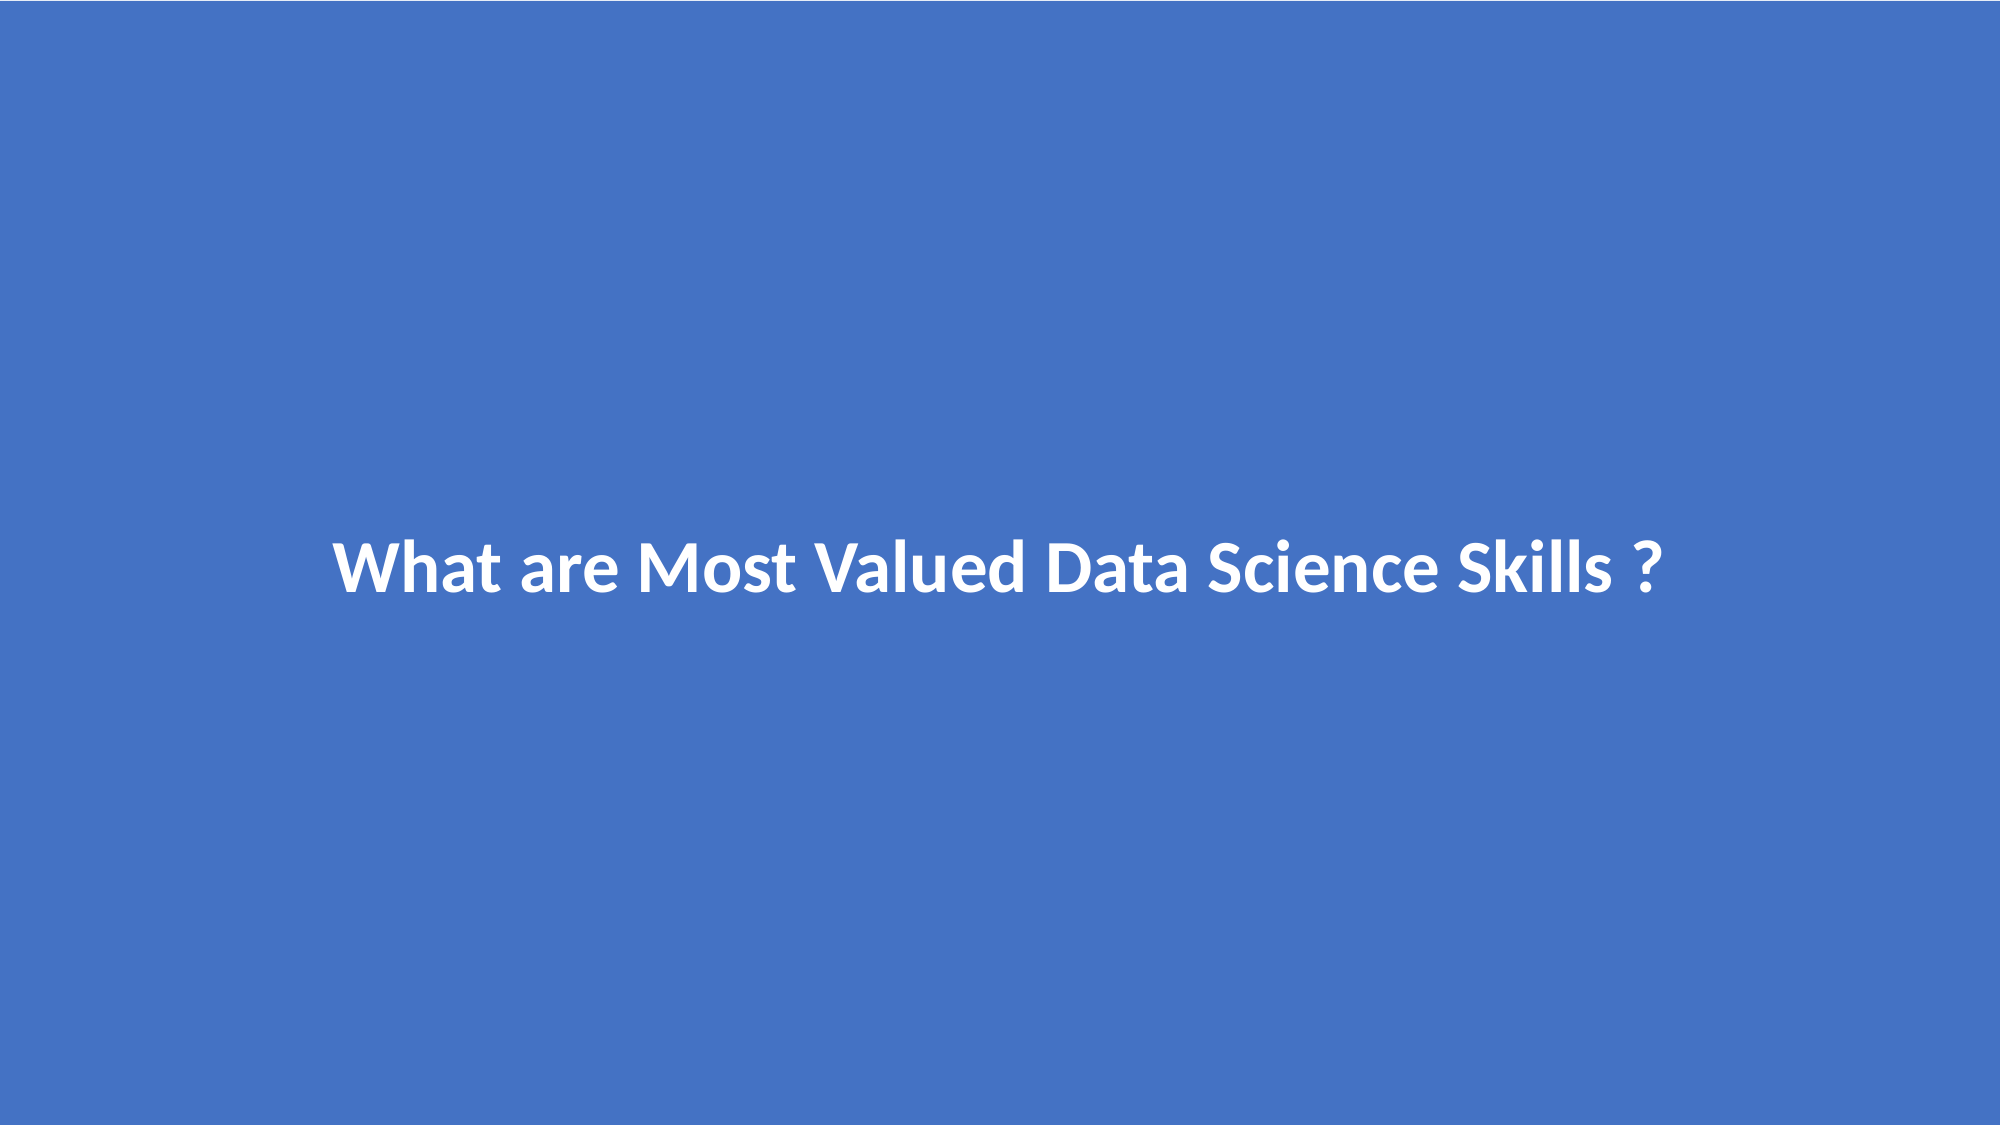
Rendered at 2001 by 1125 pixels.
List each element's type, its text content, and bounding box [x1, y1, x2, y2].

text_box What are Most Valued Data Science Skills ? [0, 0, 2000, 1125]
